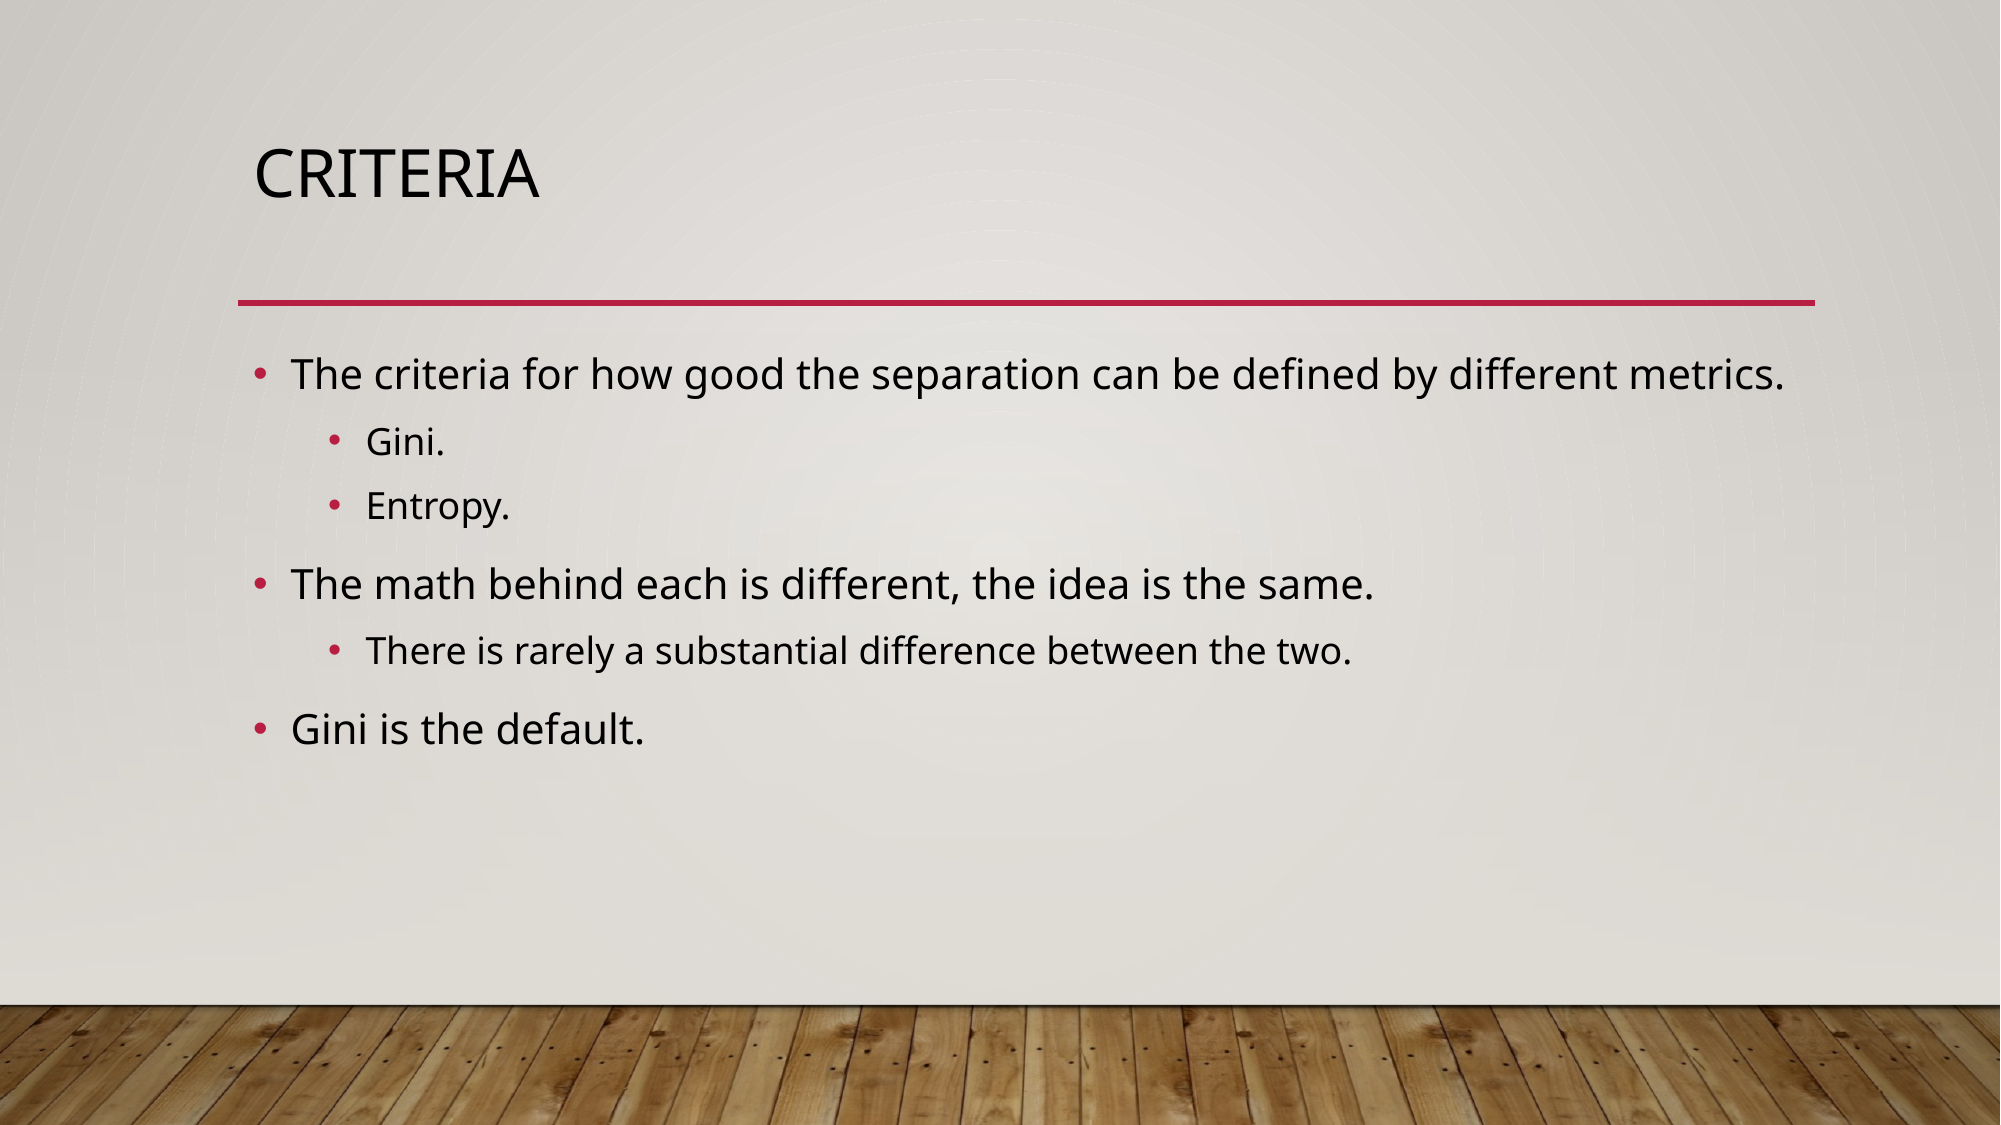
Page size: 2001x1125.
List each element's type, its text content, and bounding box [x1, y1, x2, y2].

picture [0, 1005, 2000, 1125]
title Criteria [238, 131, 1814, 305]
list The criteria for how good the separation can be defined by different metrics. Gini. Entropy. The math behind each is different, the idea is the same. There is rarely a substantial difference between the two. Gini is the default. [238, 330, 1814, 897]
